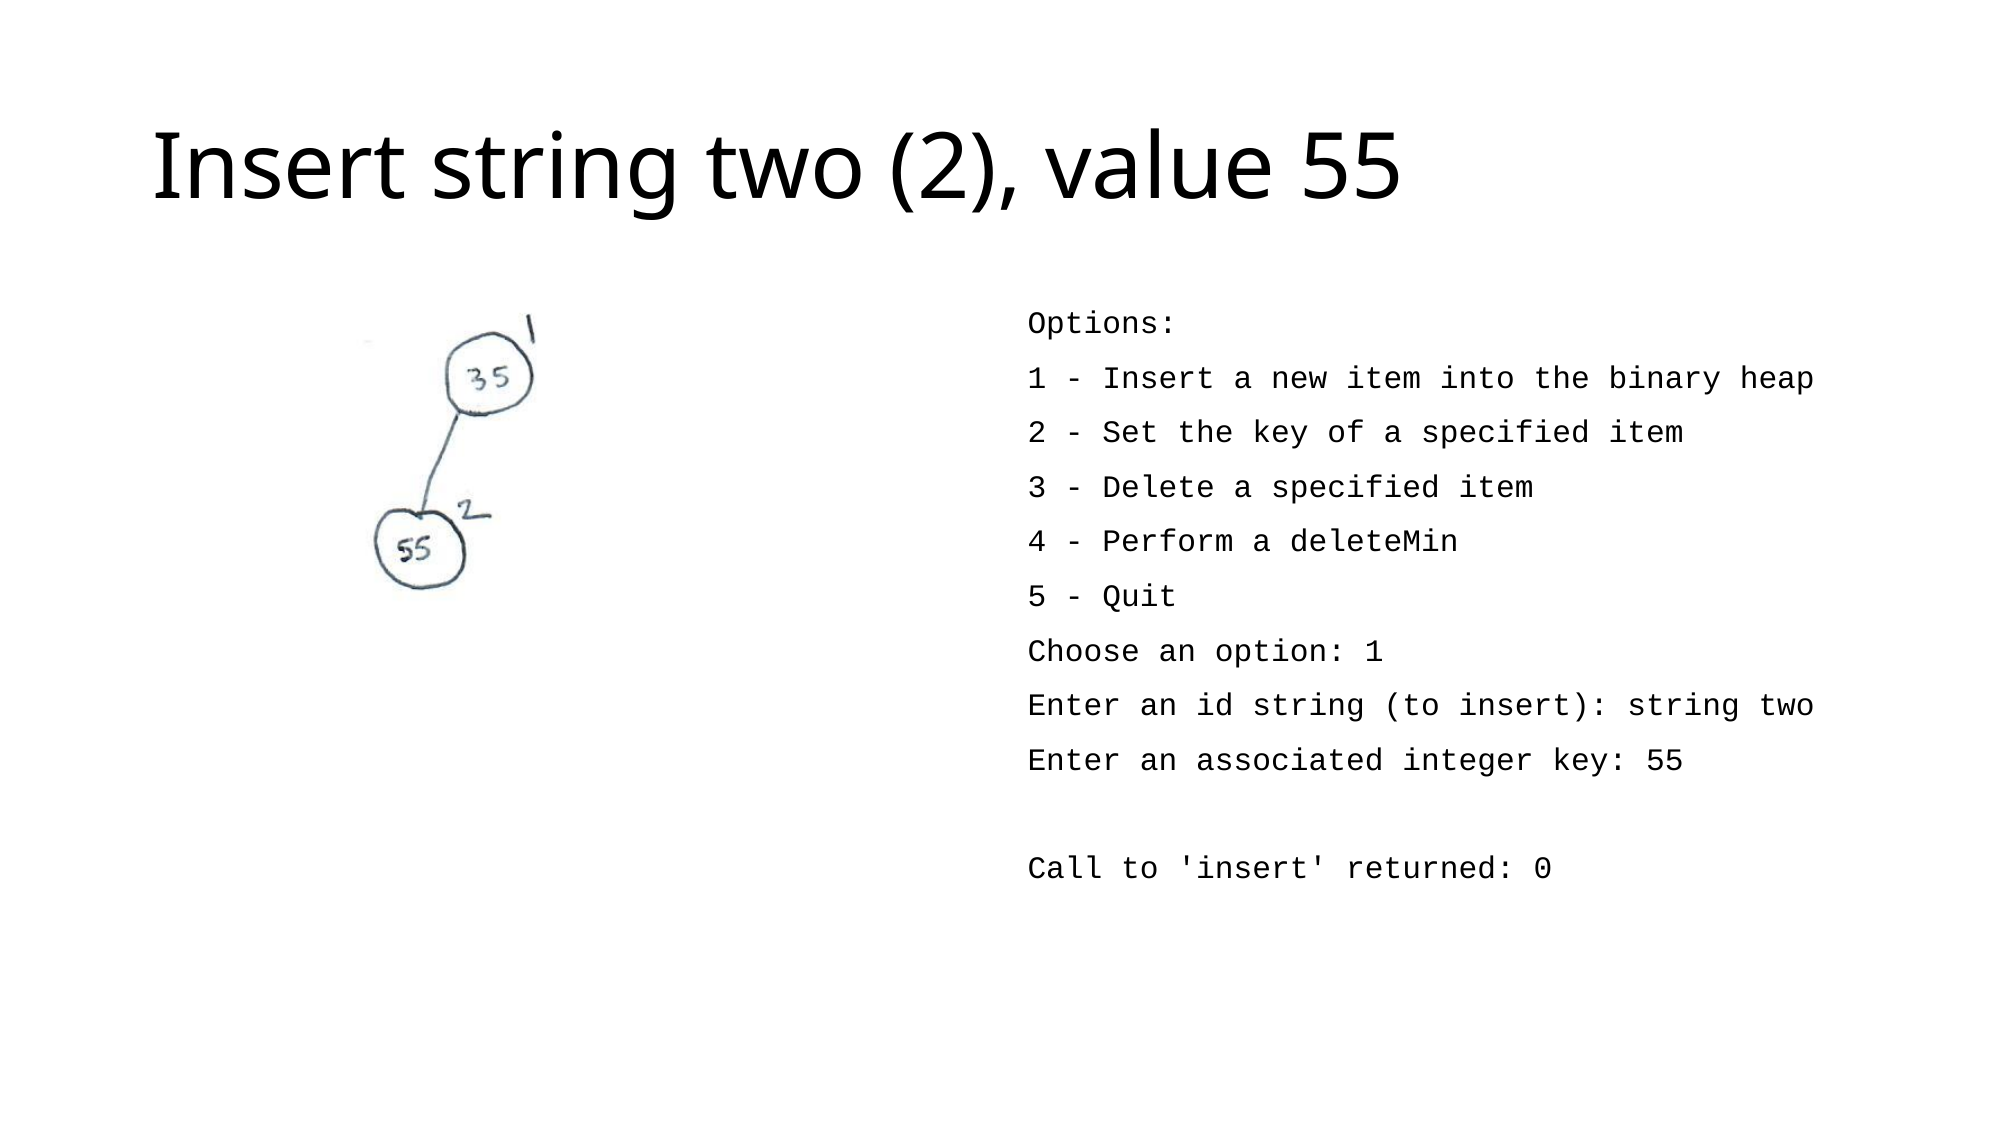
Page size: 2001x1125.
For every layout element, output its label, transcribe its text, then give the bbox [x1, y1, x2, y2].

title Insert string two (2), value 55 [137, 59, 1863, 278]
list Options: 1 - Insert a new item into the binary heap 2 - Set the key of a specified item 3 - Delete a specified item 4 - Perform a deleteMin 5 - Quit Choose an option: 1 Enter an id string (to insert): string two Enter an associated integer key: 55 Call to 'insert' returned: 0 [1012, 299, 1863, 1014]
picture [305, 277, 623, 642]
